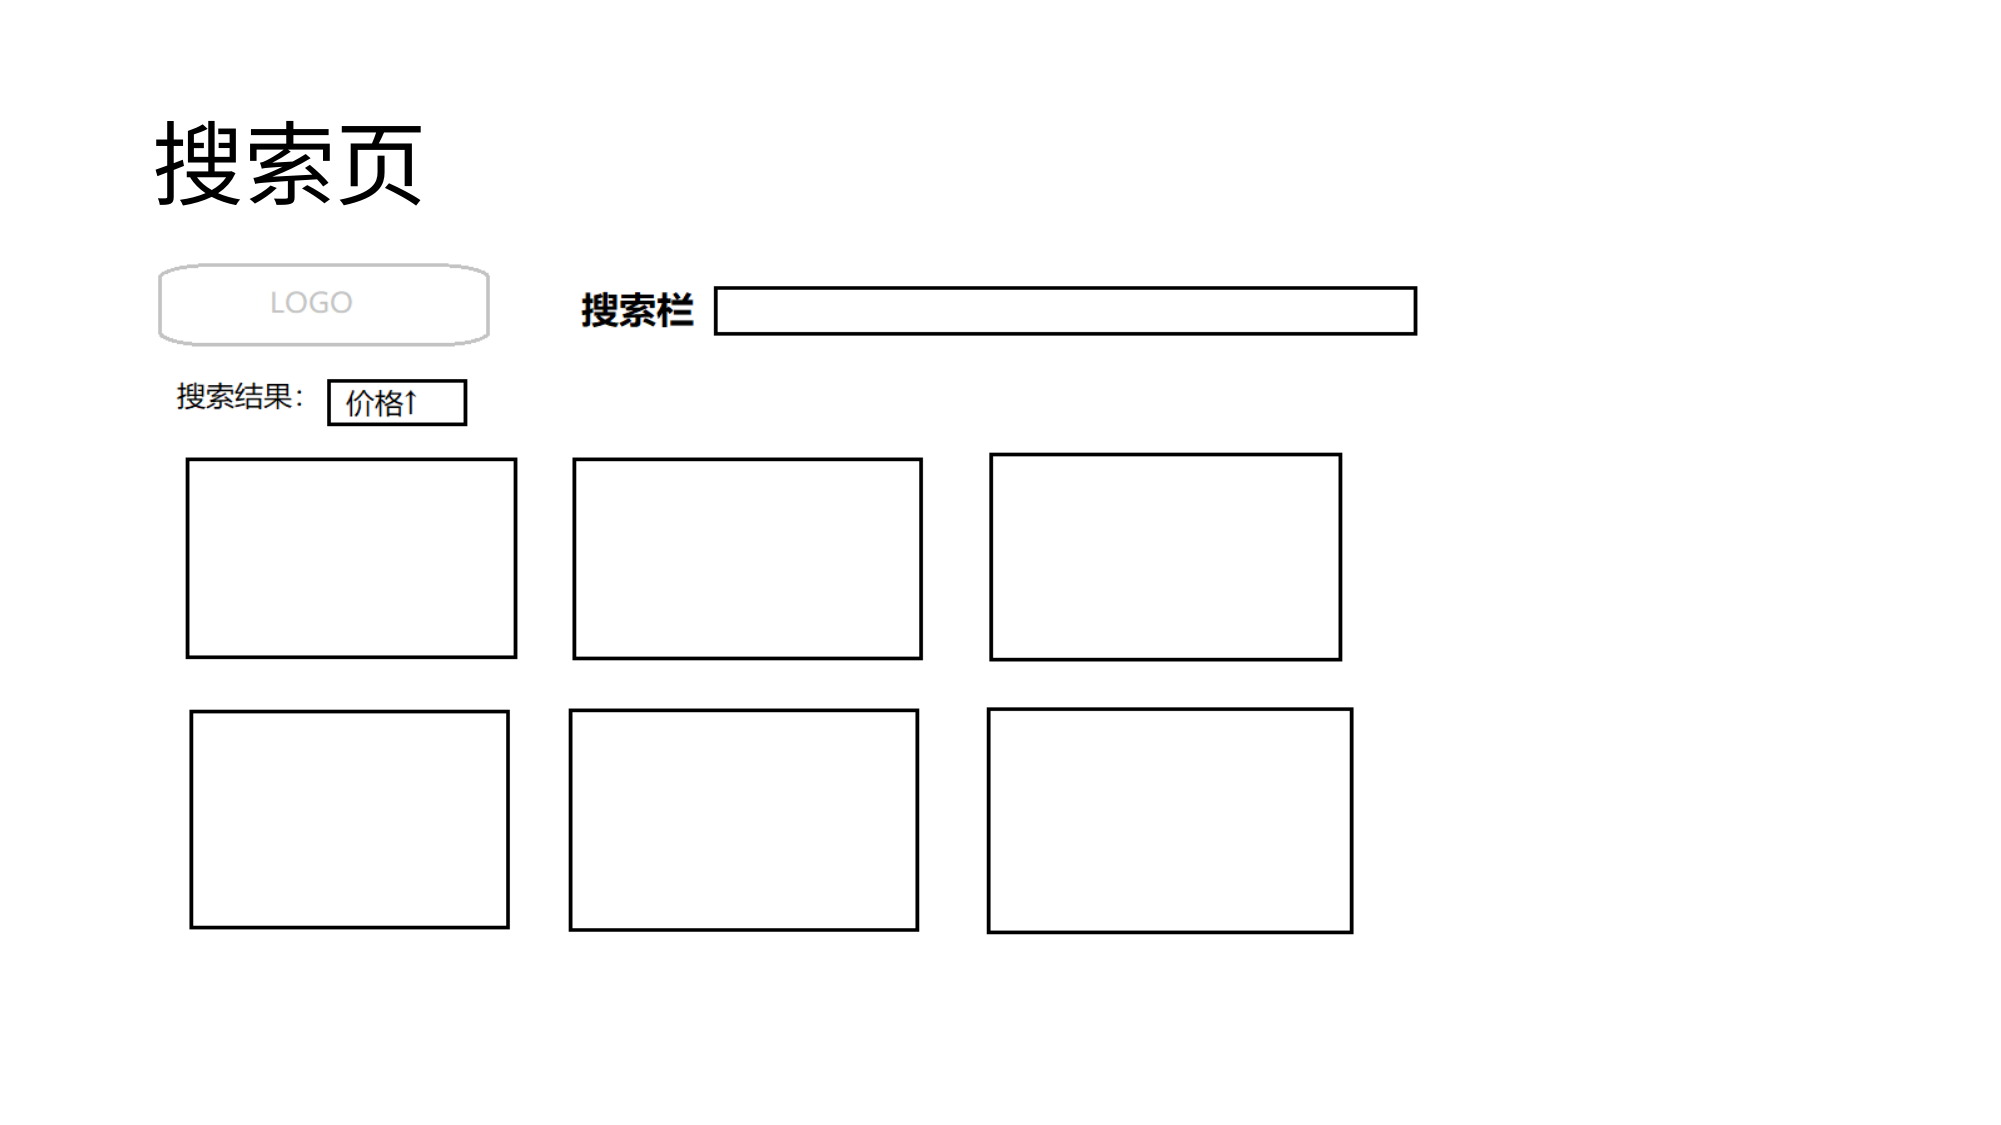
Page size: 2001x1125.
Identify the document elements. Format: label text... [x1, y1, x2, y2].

title 搜索页 [137, 59, 1863, 278]
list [137, 238, 1579, 1020]
